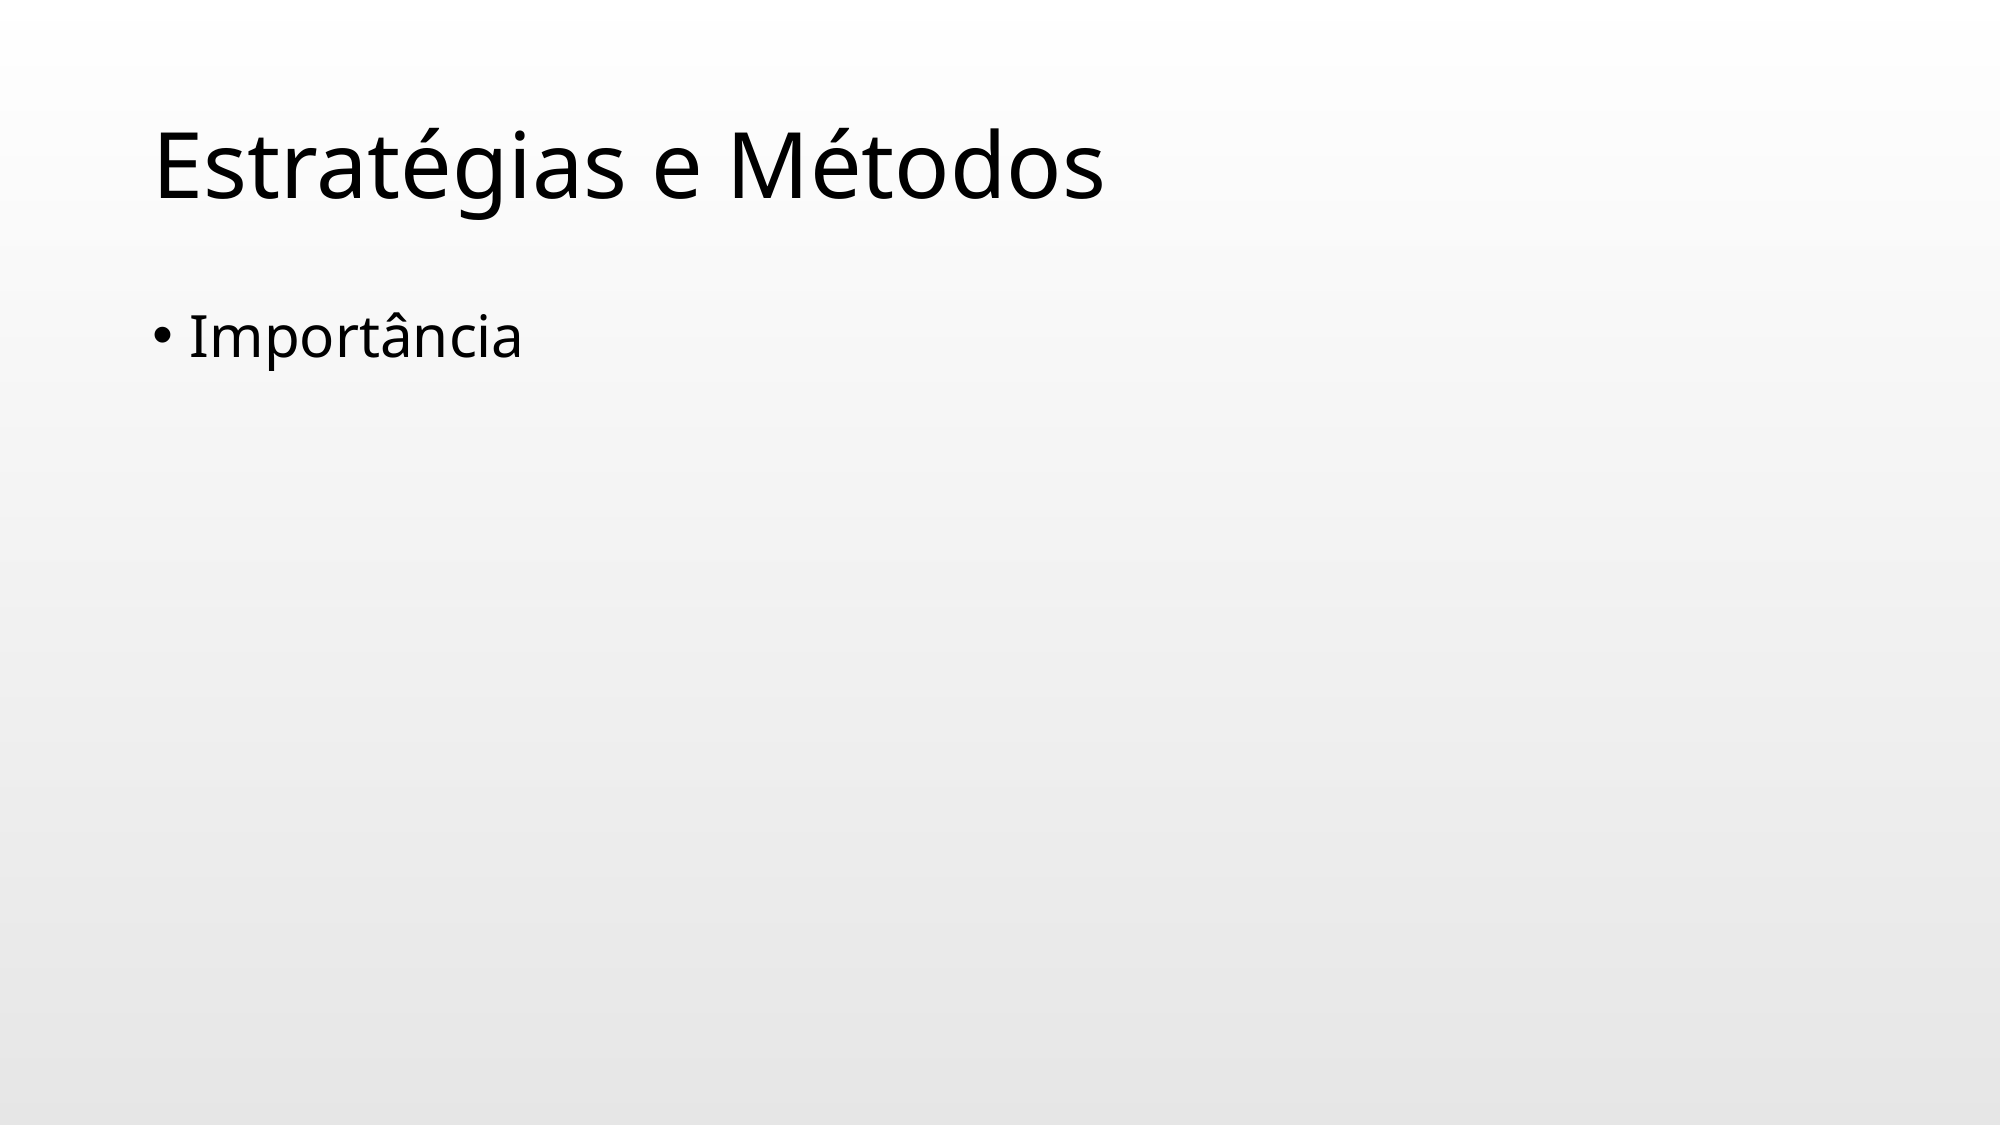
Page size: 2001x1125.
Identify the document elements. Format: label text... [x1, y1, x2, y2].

list Importância [137, 299, 1863, 1014]
title Estratégias e Métodos [137, 59, 1863, 278]
